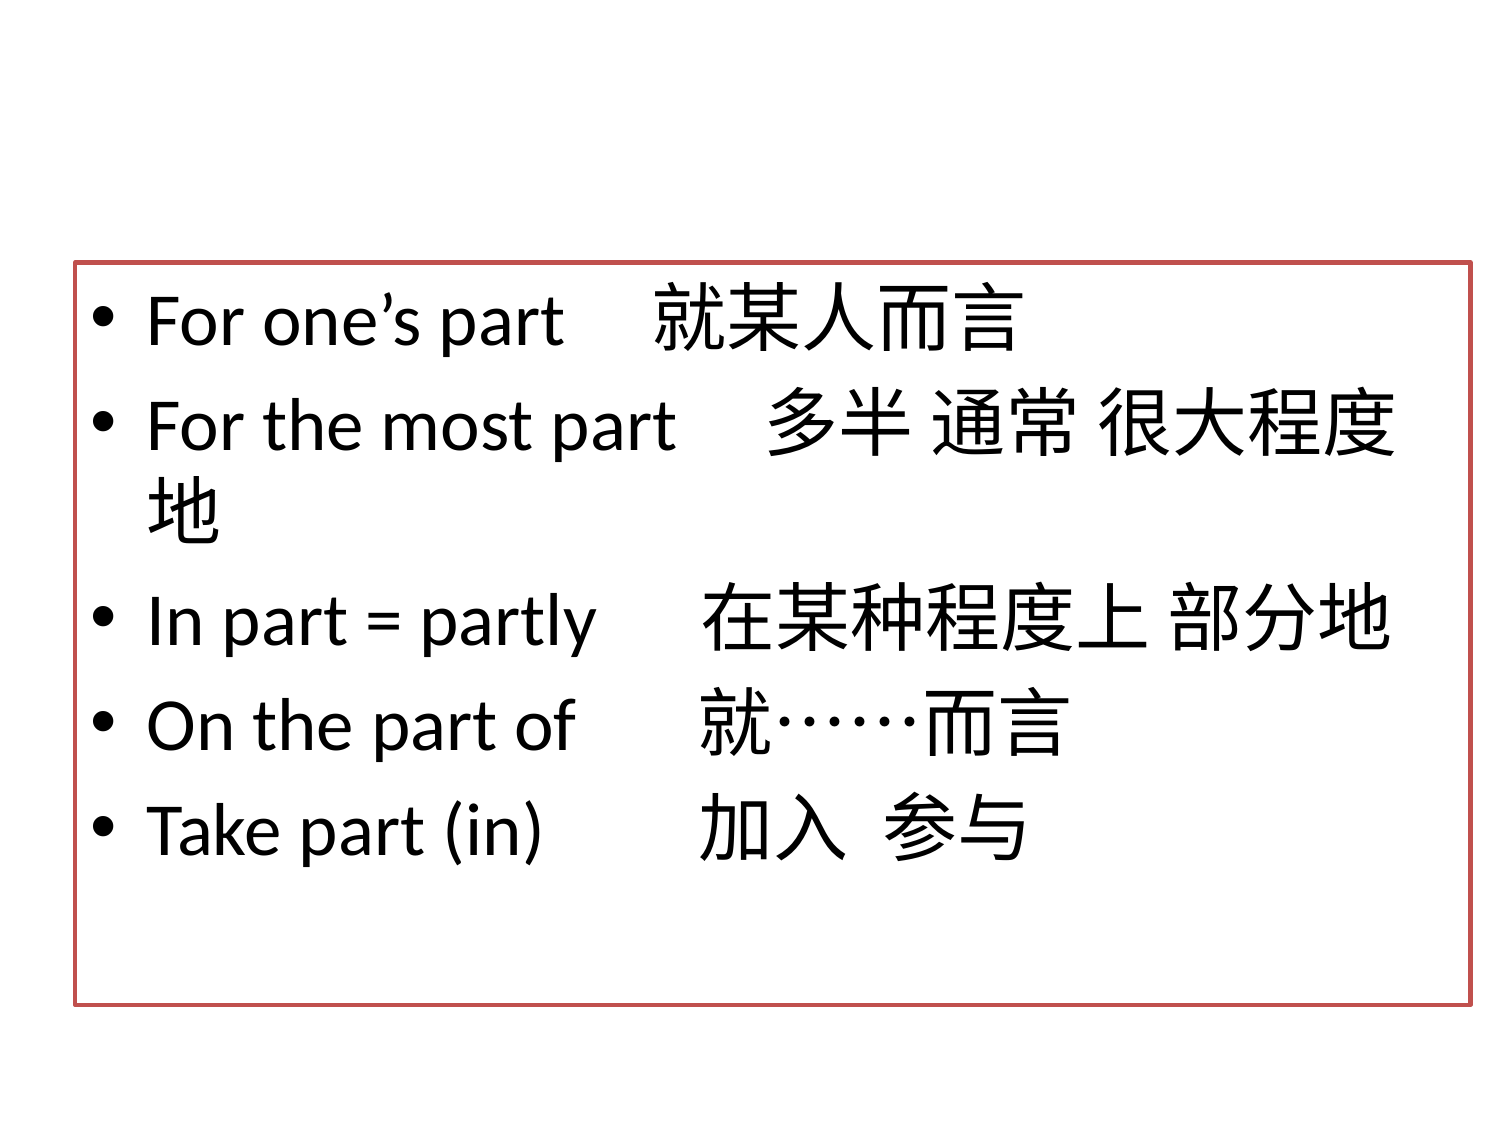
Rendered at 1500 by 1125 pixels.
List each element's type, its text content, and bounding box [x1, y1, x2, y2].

list For one’s part 就某人而言 For the most part 多半 通常 很大程度地 In part = partly 在某种程度上 部分地 On the part of 就……而言 Take part (in) 加入 参与 [73, 260, 1473, 1007]
